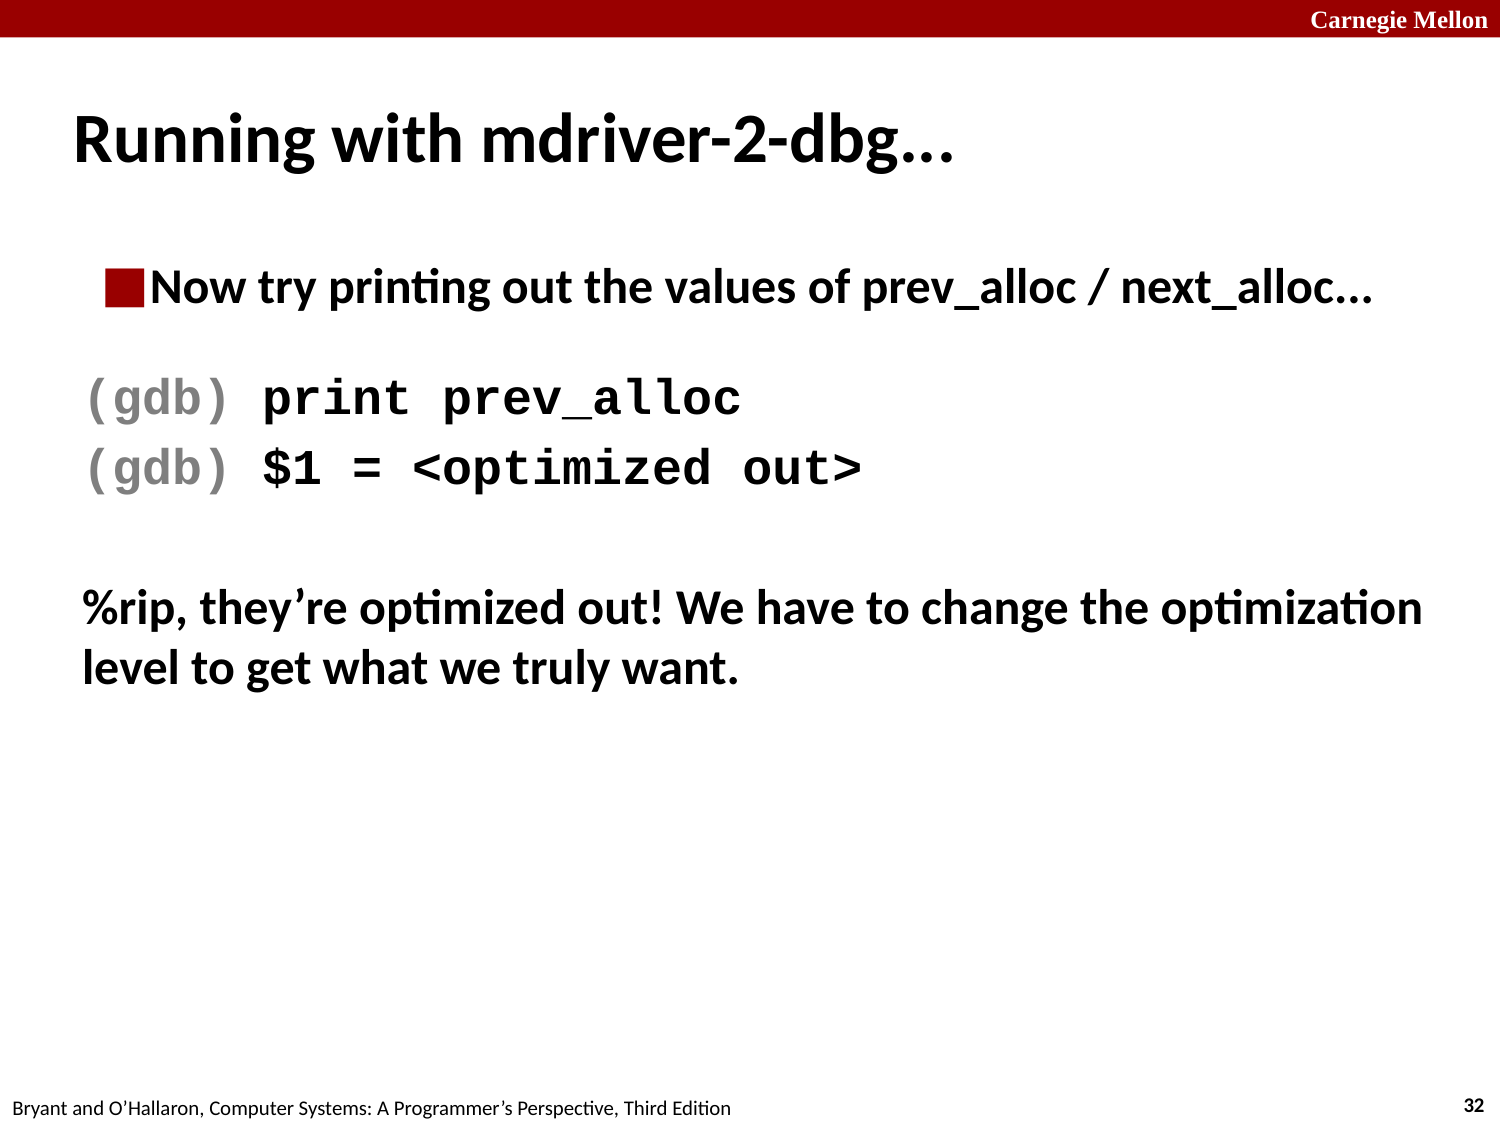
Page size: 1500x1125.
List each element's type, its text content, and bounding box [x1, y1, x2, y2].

list (gdb) print prev_alloc (gdb) $1 = <optimized out> %rip, they’re optimized out! We have to change the optimization level to get what we truly want. [67, 396, 1463, 889]
list Now try printing out the values of prev_alloc / next_alloc... [58, 246, 1472, 396]
title Running with mdriver-2-dbg... [58, 71, 1472, 197]
